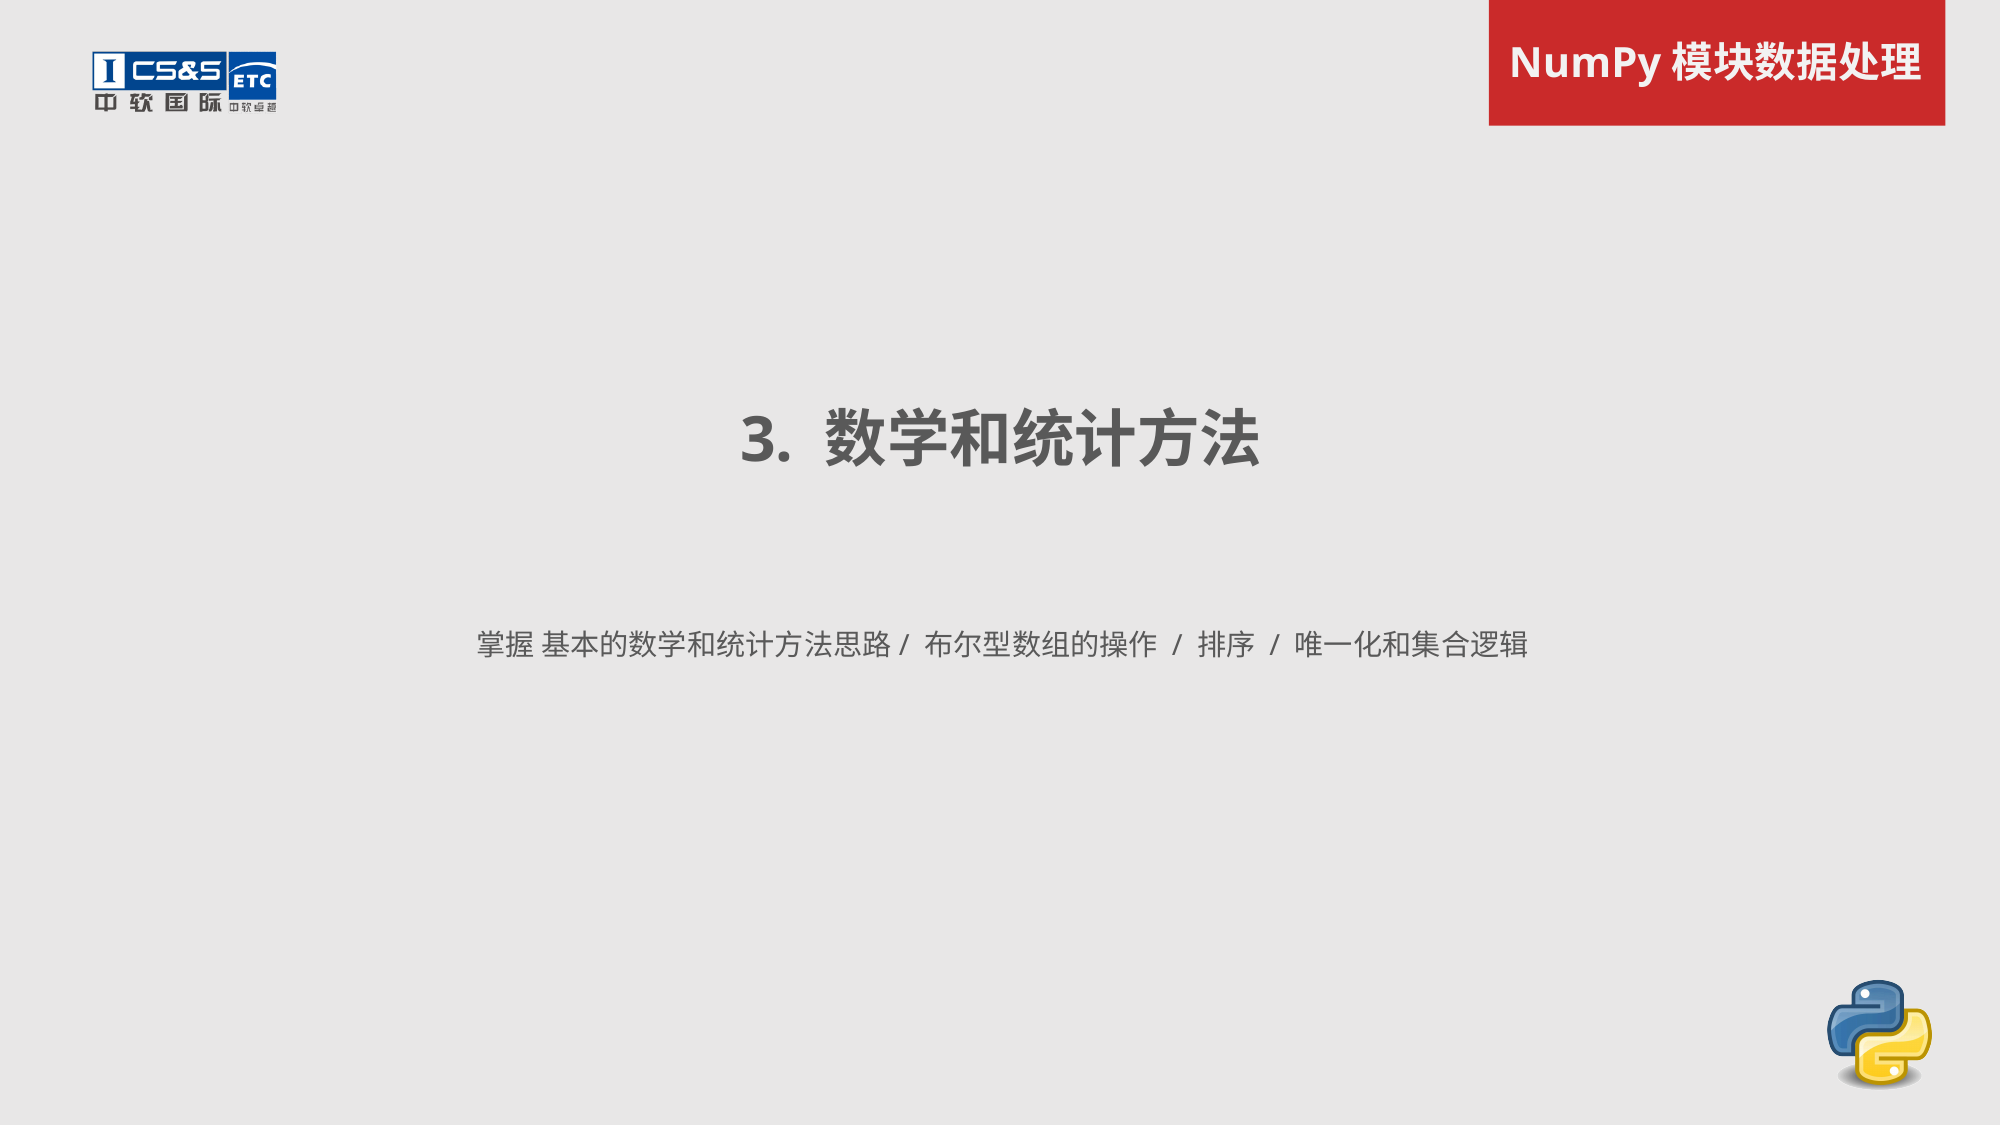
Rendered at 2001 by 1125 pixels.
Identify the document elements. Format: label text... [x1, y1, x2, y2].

text_box 掌握 基本的数学和统计方法思路/ 布尔型数组的操作 / 排序 / 唯一化和集合逻辑 [211, 531, 1793, 739]
picture [90, 49, 278, 114]
title 3. 数学和统计方法 [554, 374, 1448, 508]
text_box NumPy模块数据处理 [1490, 34, 1941, 98]
picture [1820, 977, 1939, 1095]
